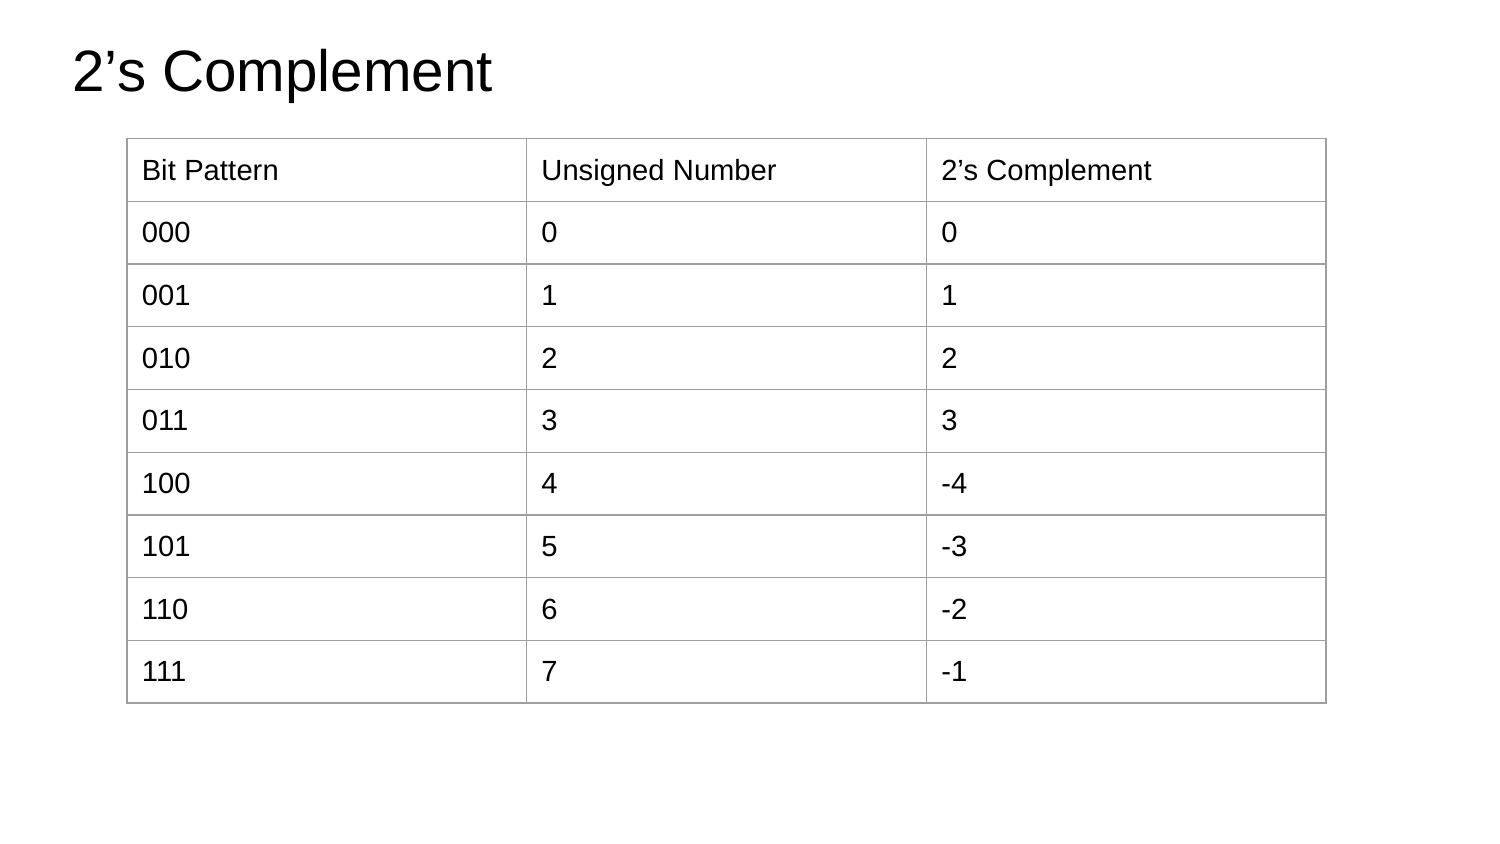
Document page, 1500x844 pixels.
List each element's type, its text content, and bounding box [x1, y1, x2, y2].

table_cell 110 [128, 578, 526, 640]
table_cell 111 [128, 641, 526, 702]
table_cell 2 [527, 327, 926, 389]
table_cell 4 [527, 453, 926, 514]
table_cell -3 [927, 516, 1325, 577]
table_cell 100 [128, 453, 526, 514]
title 2’s Complement [57, 18, 1456, 113]
table_cell 1 [527, 265, 926, 326]
table_cell 0 [527, 202, 926, 263]
table_cell 000 [128, 202, 526, 263]
table_cell 001 [128, 265, 526, 326]
table_cell -1 [927, 641, 1325, 702]
table_cell 0 [927, 202, 1325, 263]
table_cell 1 [927, 265, 1325, 326]
table_cell 3 [927, 390, 1325, 452]
table_cell 6 [527, 578, 926, 640]
table_header Unsigned Number [527, 139, 926, 201]
table_header 2’s Complement [927, 139, 1325, 201]
table_cell 3 [527, 390, 926, 452]
table_cell 2 [927, 327, 1325, 389]
table_cell 5 [527, 516, 926, 577]
table_cell 011 [128, 390, 526, 452]
table_cell 7 [527, 641, 926, 702]
table_cell -2 [927, 578, 1325, 640]
table_cell 010 [128, 327, 526, 389]
table_cell -4 [927, 453, 1325, 514]
table_header Bit Pattern [128, 139, 526, 201]
table_cell 101 [128, 516, 526, 577]
